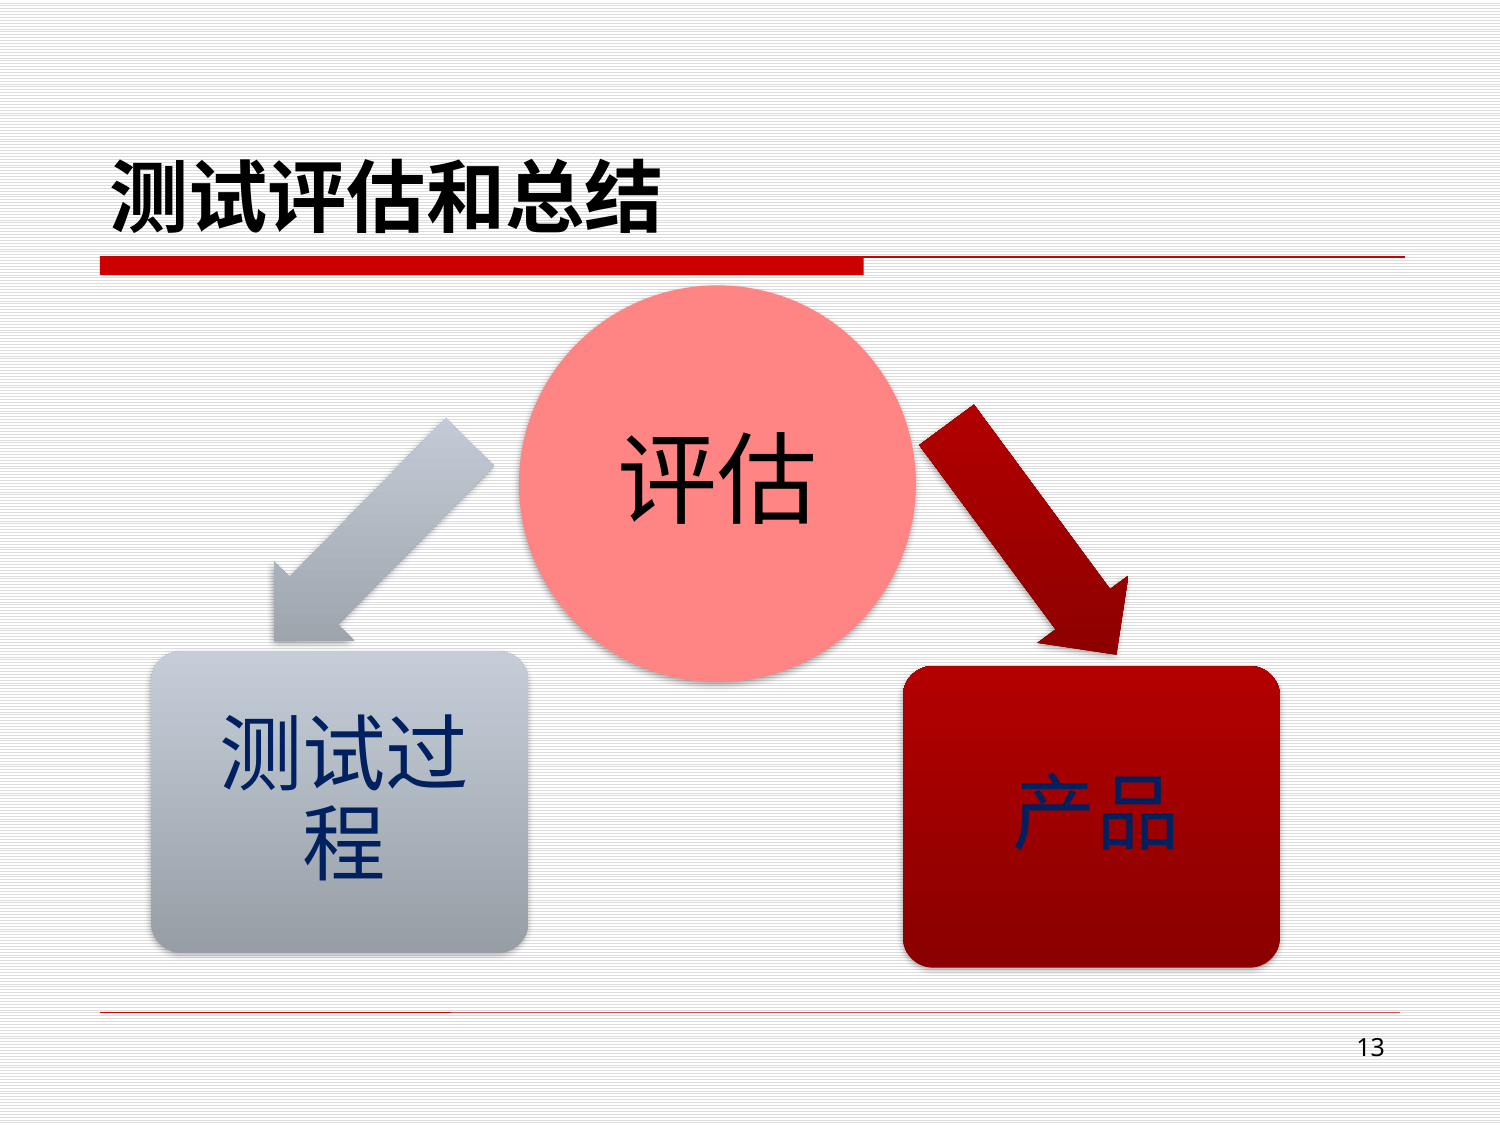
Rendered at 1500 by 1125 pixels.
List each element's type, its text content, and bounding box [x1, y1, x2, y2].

slide_number 13 [1074, 1024, 1401, 1103]
title 测试评估和总结 [94, 50, 1407, 250]
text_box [111, 285, 1370, 1047]
